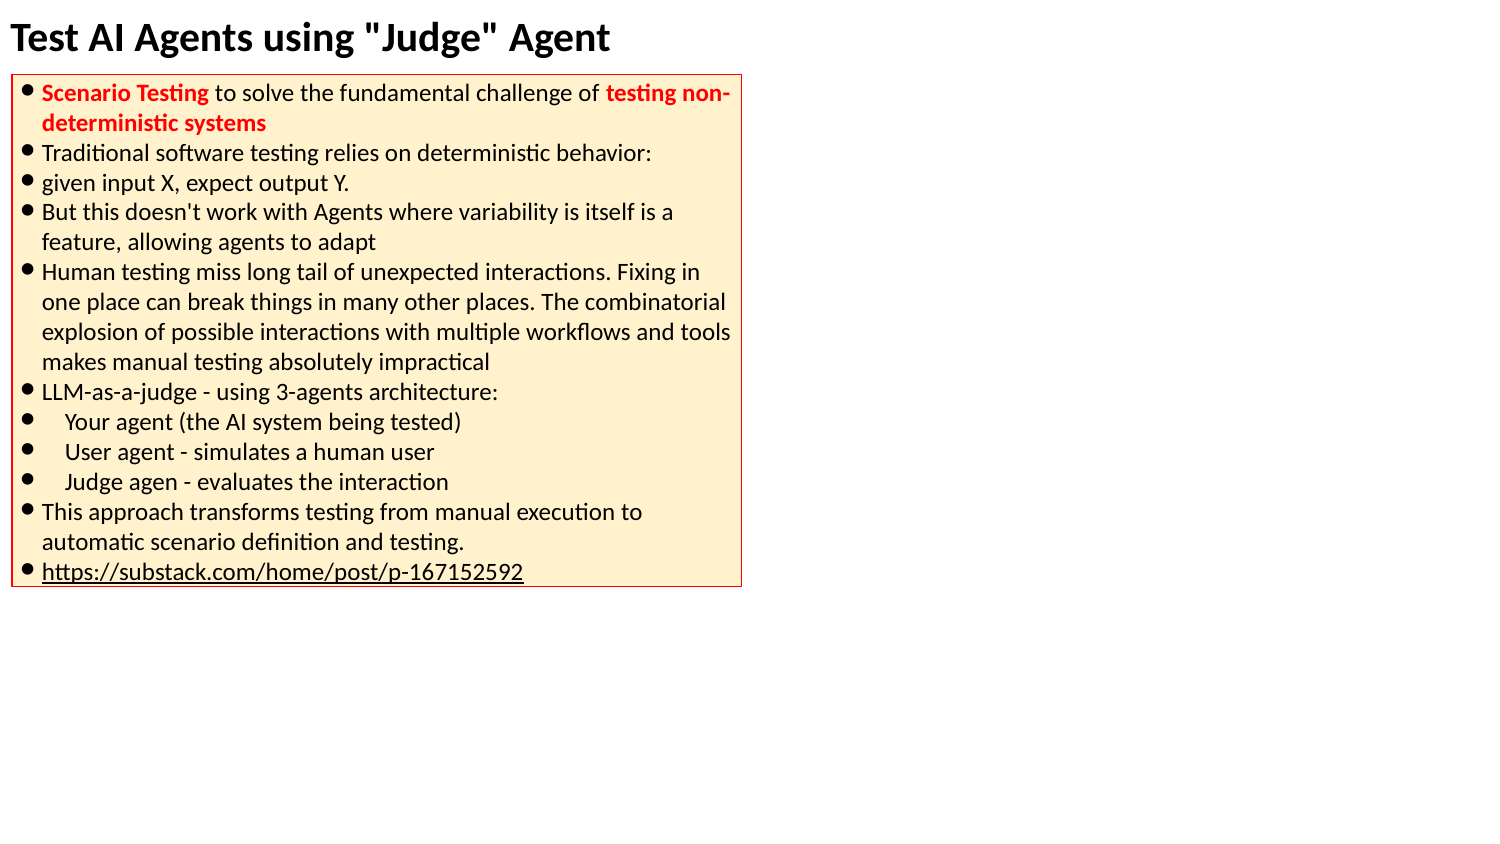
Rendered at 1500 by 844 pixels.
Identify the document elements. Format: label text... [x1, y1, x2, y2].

text_box Test AI Agents using "Judge" Agent [9, 8, 745, 62]
text_box Scenario Testing to solve the fundamental challenge of testing non-deterministic systems Traditional software testing relies on deterministic behavior: given input X, expect output Y. But this doesn't work with Agents where variability is itself is a feature, allowing agents to adapt Human testing miss long tail of unexpected interactions. Fixing in one place can break things in many other places. The combinatorial explosion of possible interactions with multiple workflows and tools makes manual testing absolutely impractical LLM-as-a-judge - using 3-agents architecture: Your agent (the AI system being tested) User agent - simulates a human user Judge agen - evaluates the interaction This approach transforms testing from manual execution to automatic scenario definition and testing. https://substack.com/home/post/p-167152592 [12, 74, 742, 587]
